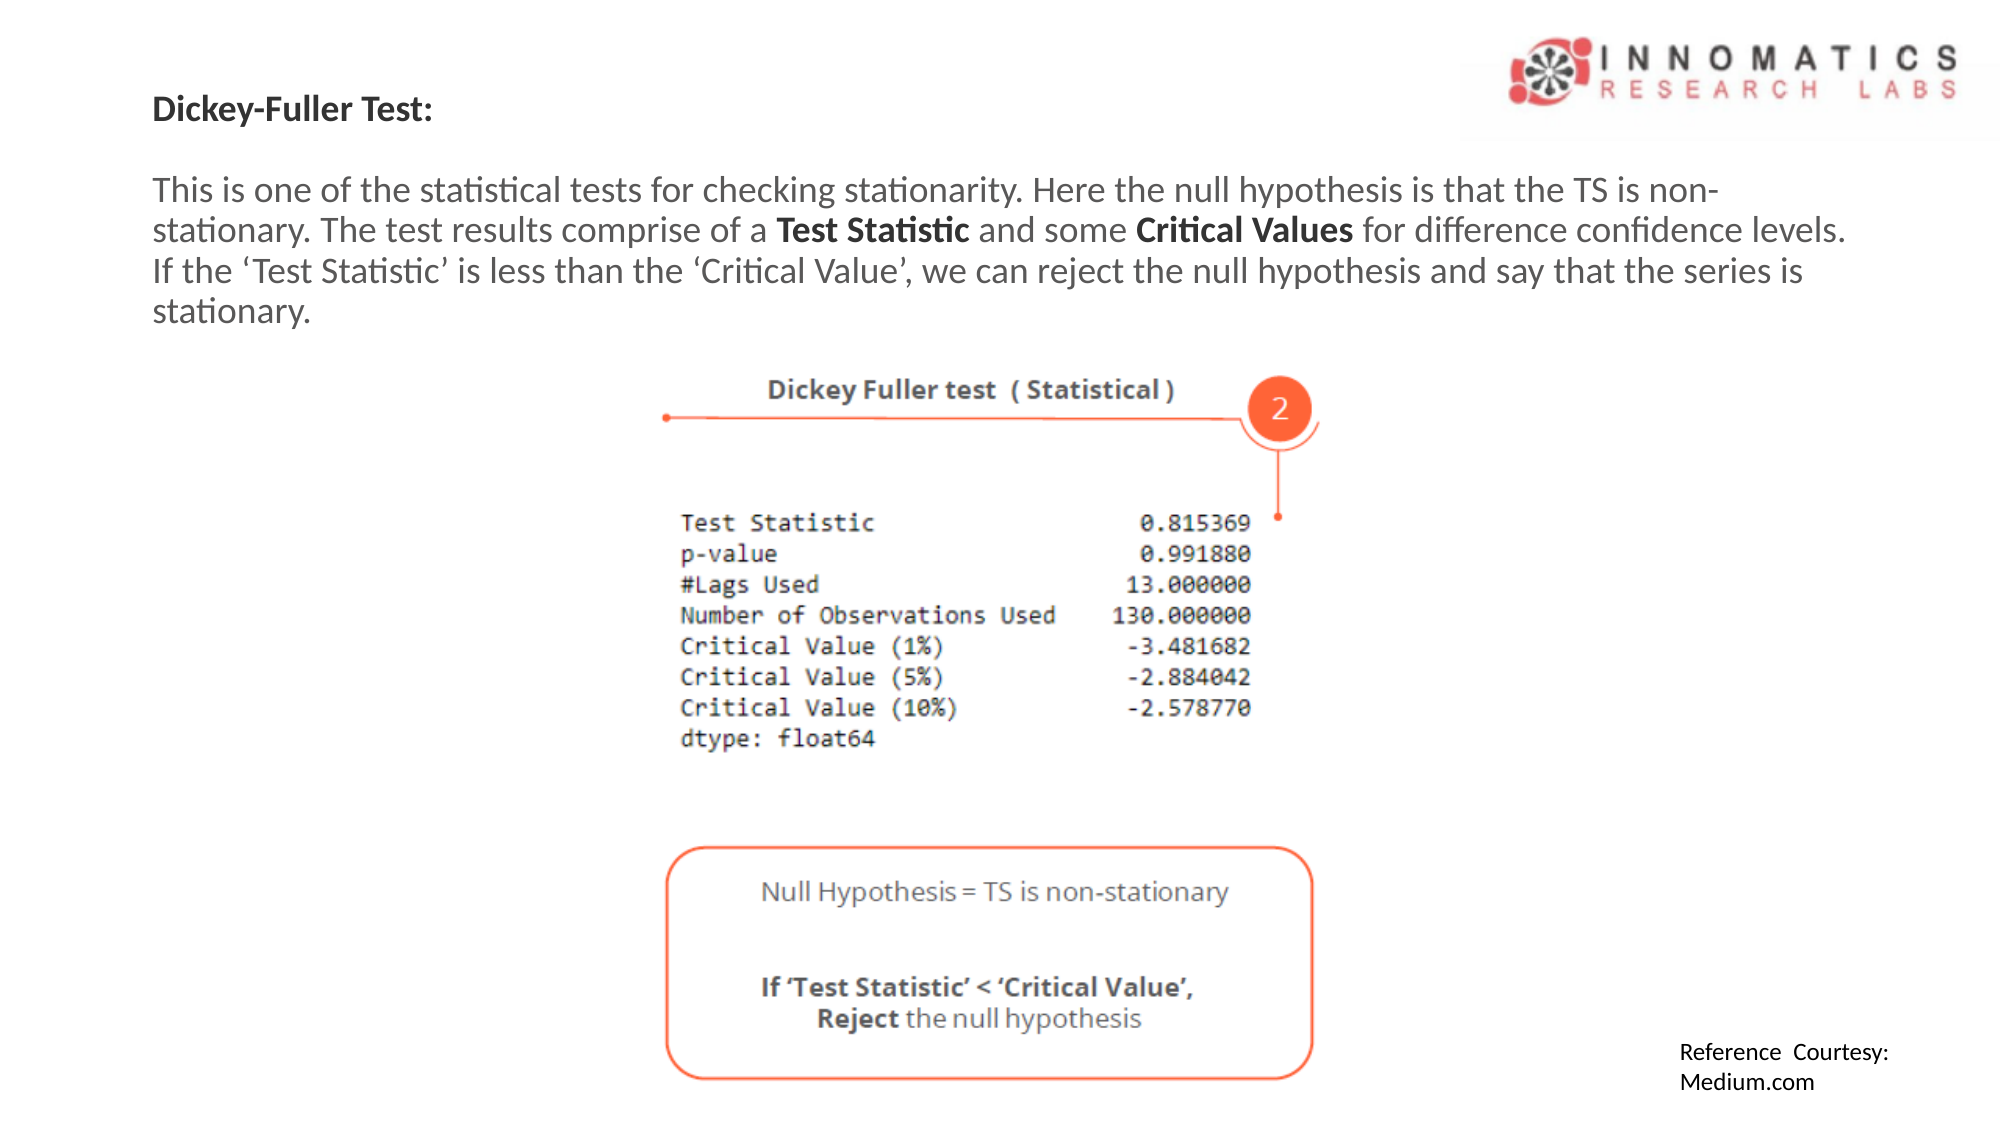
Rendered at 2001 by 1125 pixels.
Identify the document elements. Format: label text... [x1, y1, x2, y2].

text_box Reference Courtesy: Medium.com [1664, 1028, 1968, 1104]
picture [602, 346, 1398, 1125]
picture [1460, 0, 2000, 141]
title Dickey-Fuller Test: This is one of the statistical tests for checking stationarity. Here the null hypothesis is that the TS is non-stationary. The test results comprise of a Test Statistic and some Critical Values for difference confidence levels. If the ‘Test Statistic’ is less than the ‘Critical Value’, we can reject the null hypothesis and say that the series is stationary. [137, 103, 1863, 322]
